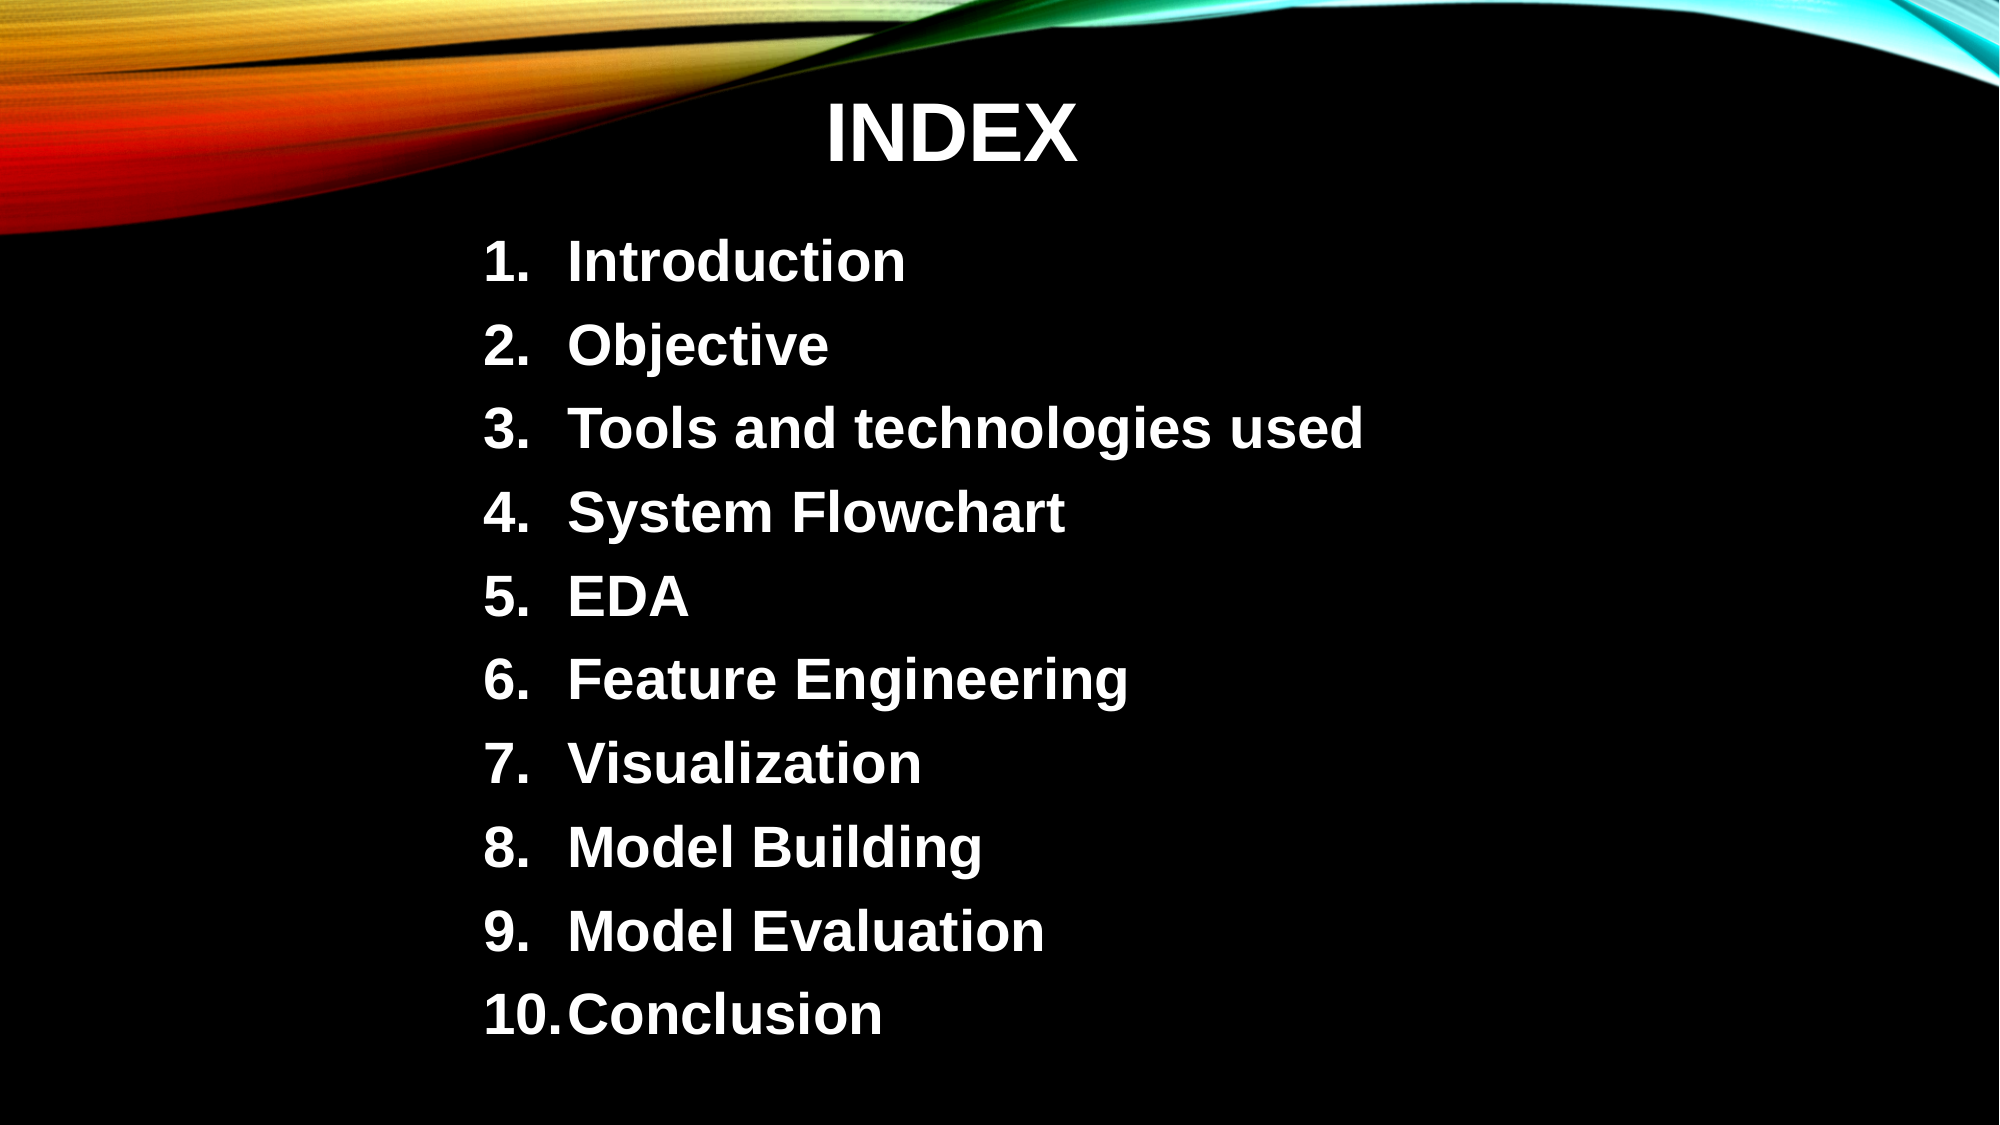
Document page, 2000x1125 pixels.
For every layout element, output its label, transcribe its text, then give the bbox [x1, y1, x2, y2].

list Introduction Objective Tools and technologies used System Flowchart EDA Feature Engineering Visualization Model Building Model Evaluation Conclusion [468, 223, 1874, 1111]
title Index [54, 78, 1850, 192]
picture [0, 0, 2000, 237]
